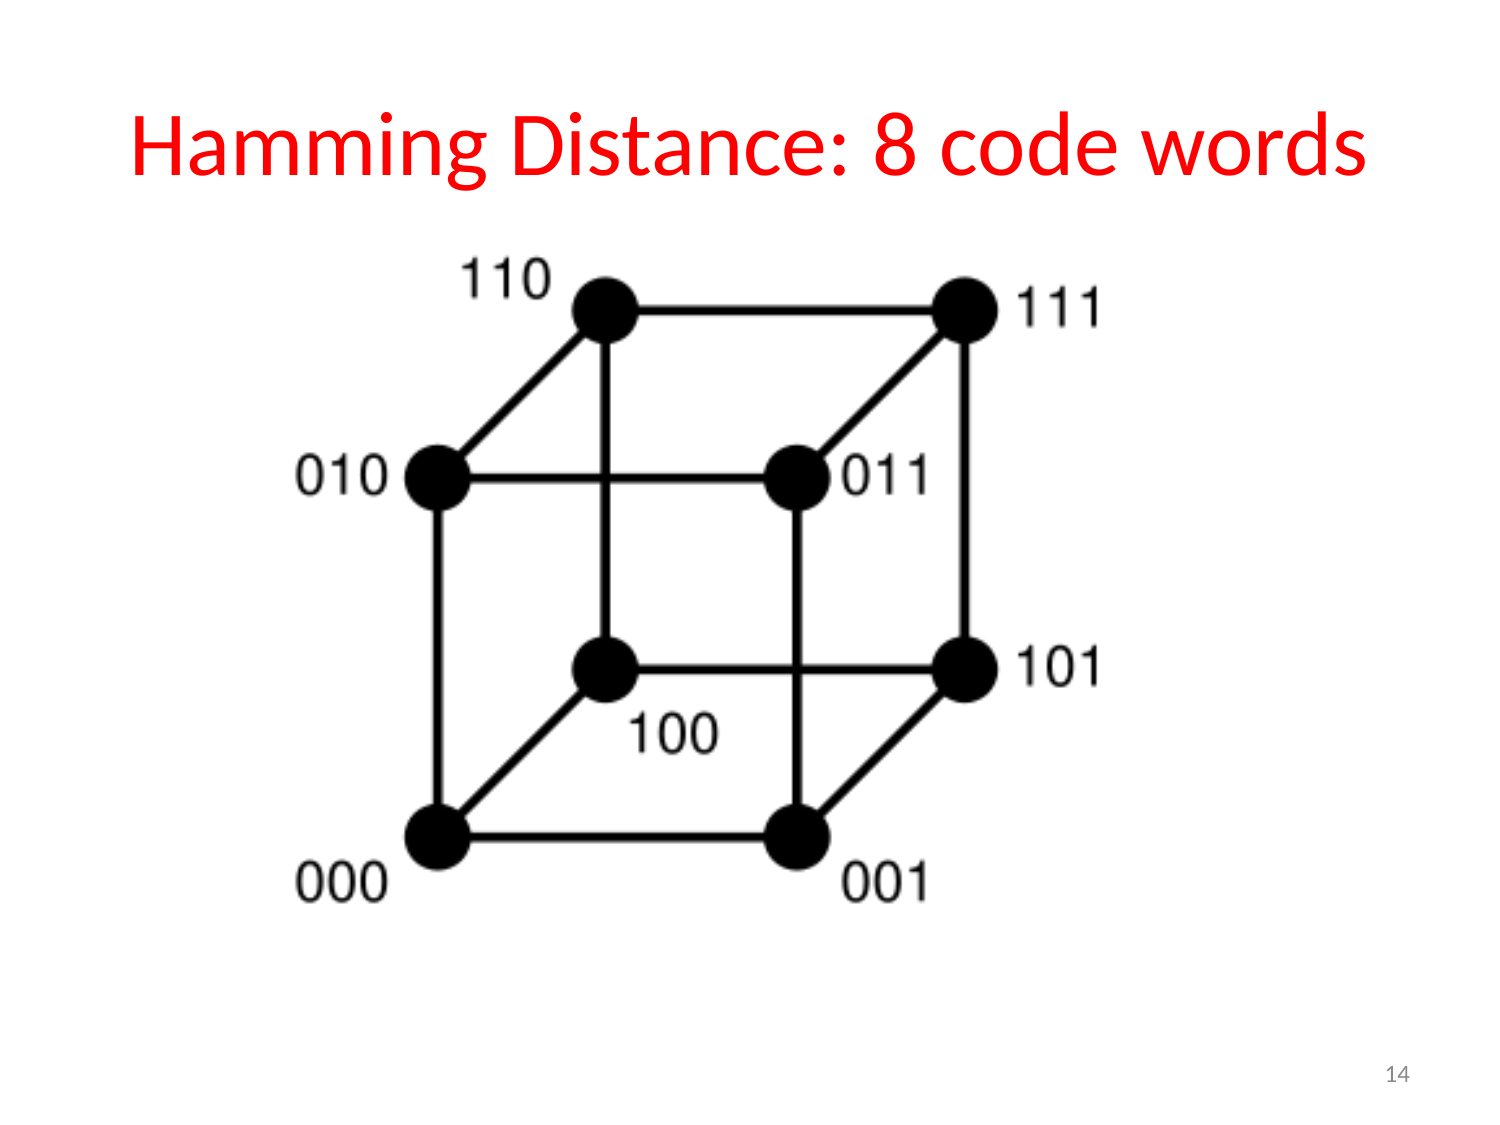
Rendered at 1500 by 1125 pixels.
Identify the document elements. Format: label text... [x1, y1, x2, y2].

slide_number 14 [1074, 1042, 1425, 1103]
picture [247, 230, 1157, 948]
title Hamming Distance: 8 code words [75, 45, 1425, 233]
